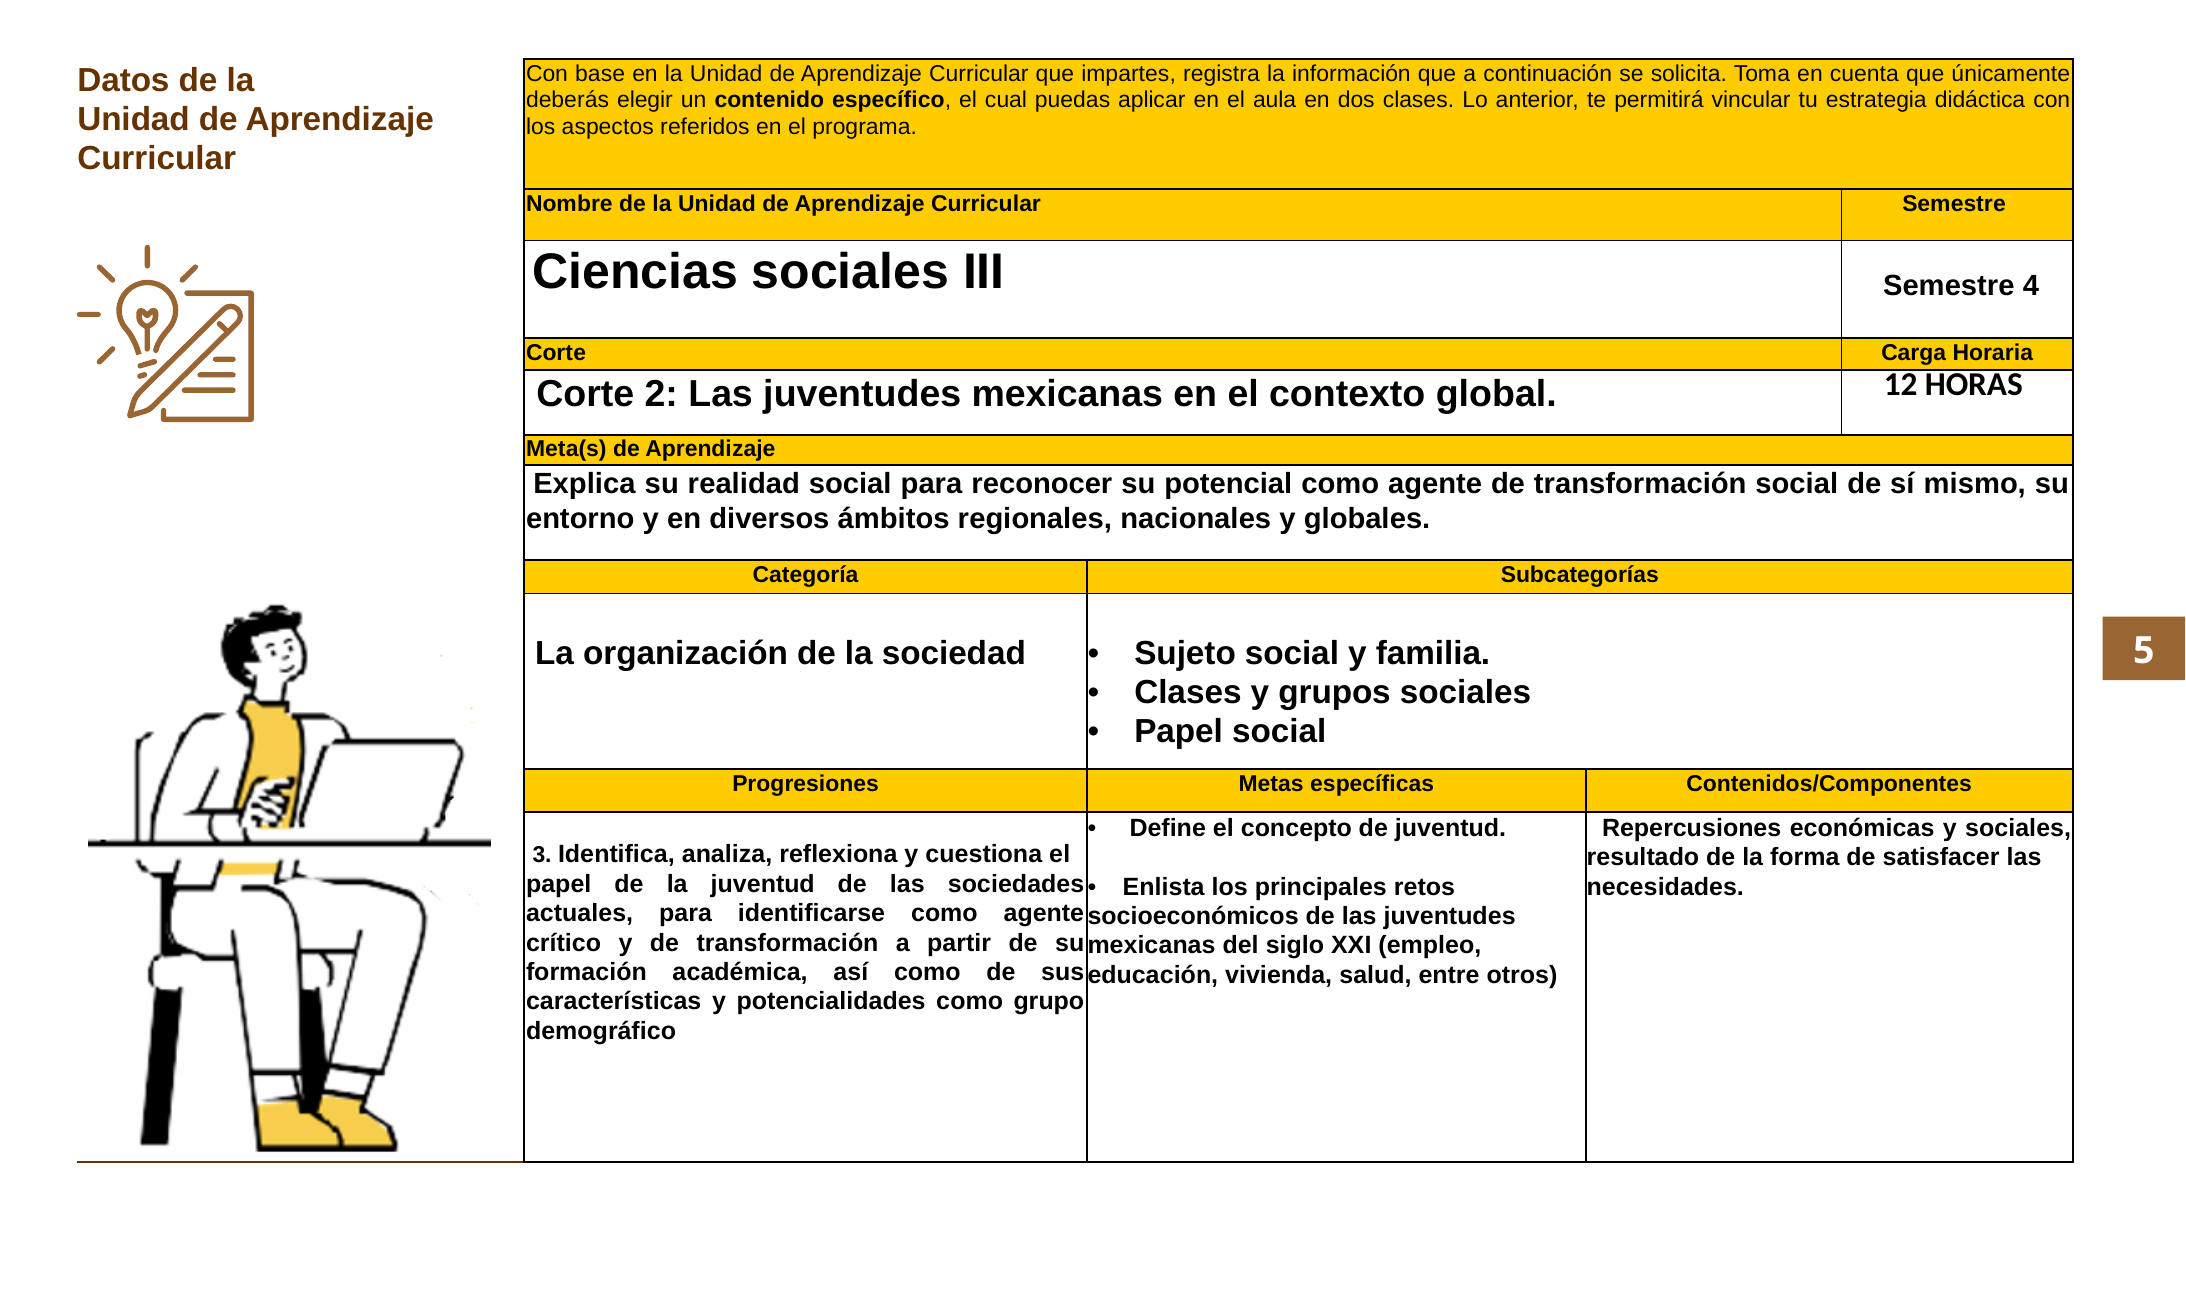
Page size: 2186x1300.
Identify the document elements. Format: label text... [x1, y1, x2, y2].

table_cell Semestre [1842, 190, 2072, 240]
table_cell Contenidos/Componentes [1587, 770, 2072, 811]
table_cell Progresiones [525, 770, 1086, 811]
table_cell Sujeto social y familia. Clases y grupos sociales Papel social [1088, 594, 2072, 768]
table_cell Ciencias sociales III [525, 241, 1841, 337]
table_cell Repercusiones económicas y sociales, resultado de la forma de satisfacer las necesidades. [1587, 813, 2072, 1161]
table_cell Subcategorías [1088, 561, 2072, 593]
table_cell Corte [525, 339, 1841, 369]
table_cell La organización de la sociedad [525, 594, 1086, 768]
table_cell 3. Identifica, analiza, reflexiona y cuestiona el papel de la juventud de las sociedades actuales, para identificarse como agente crítico y de transformación a partir de su formación académica, así como de sus características y potencialidades como grupo demográfico [525, 813, 1086, 1161]
table_cell Carga Horaria [1842, 339, 2072, 369]
table_cell Define el concepto de juventud. Enlista los principales retos socioeconómicos de las juventudes mexicanas del siglo XXI (empleo, educación, vivienda, salud, entre otros) [1088, 813, 1585, 1161]
table_cell Explica su realidad social para reconocer su potencial como agente de transformación social de sí mismo, su entorno y en diversos ámbitos regionales, nacionales y globales. [525, 466, 2072, 559]
table_header Datos de la Unidad de Aprendizaje Curricular [77, 59, 523, 1161]
table_cell 12 HORAS [1842, 371, 2072, 434]
table_cell Metas específicas [1088, 770, 1585, 811]
table_header Con base en la Unidad de Aprendizaje Curricular que impartes, registra la información que a continuación se solicita. Toma en cuenta que únicamente deberás elegir un contenido específico, el cual puedas aplicar en el aula en dos clases. Lo anterior, te permitirá vincular tu estrategia didáctica con los aspectos referidos en el programa. [525, 60, 2072, 188]
table_cell Categoría [525, 561, 1086, 593]
table_cell Corte 2: Las juventudes mexicanas en el contexto global. [525, 371, 1841, 434]
table_cell Nombre de la Unidad de Aprendizaje Curricular [525, 190, 1841, 240]
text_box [76, 244, 255, 423]
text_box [88, 590, 491, 1160]
table_cell Meta(s) de Aprendizaje [525, 436, 2072, 464]
text_box 5 [2102, 616, 2186, 681]
table_cell Semestre 4 [1842, 241, 2072, 337]
